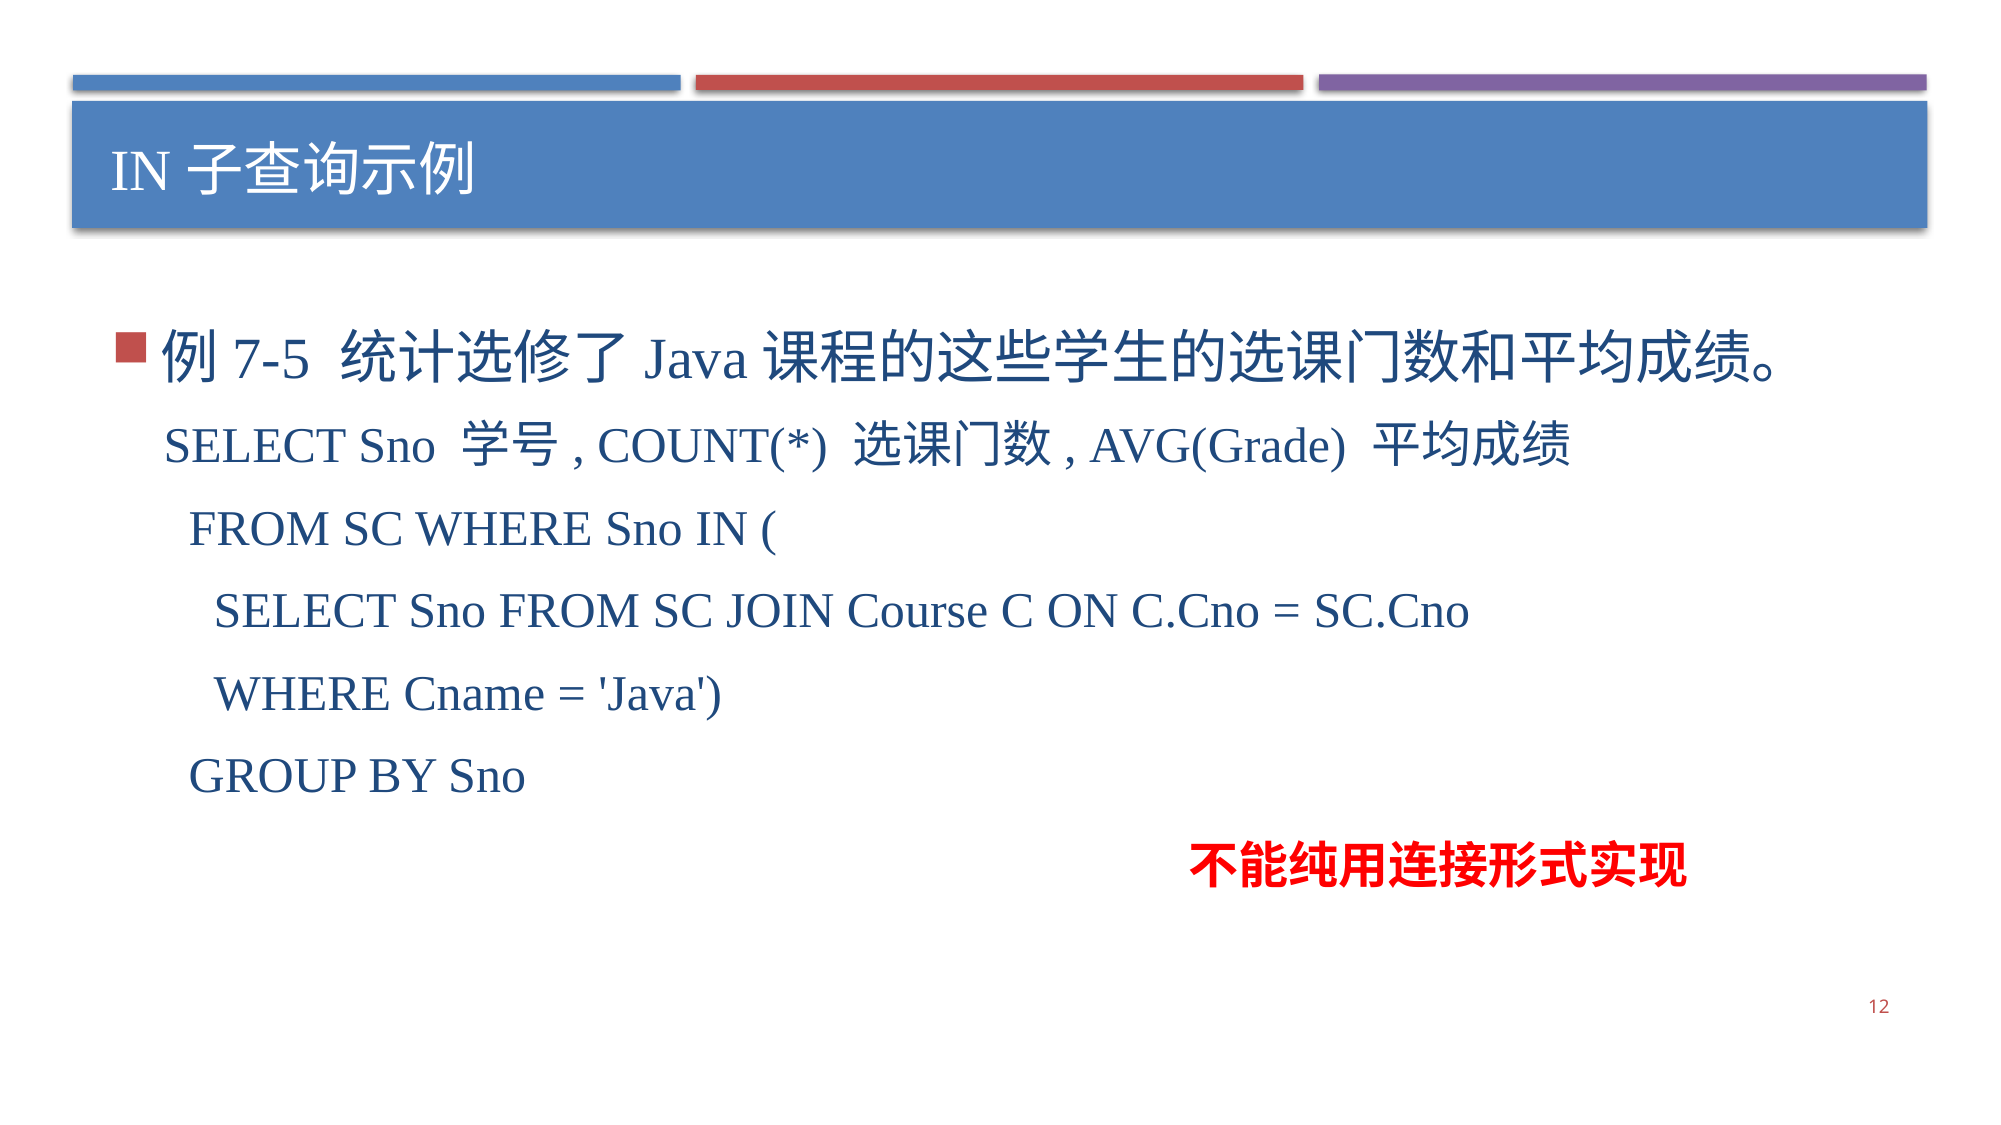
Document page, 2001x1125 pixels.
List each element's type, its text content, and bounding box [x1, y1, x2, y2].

slide_number 12 [1732, 977, 1905, 1037]
title IN子查询示例 [95, 115, 1905, 210]
text_box 不能纯用连接形式实现 [1174, 826, 1770, 902]
list 例7-5 统计选修了Java课程的这些学生的选课门数和平均成绩。 SELECT Sno 学号, COUNT(*) 选课门数, AVG(Grade) 平均成绩 FROM SC WHERE Sno IN ( SELECT Sno FROM SC JOIN Course C ON C.Cno = SC.Cno WHERE Cname = 'Java') GROUP BY Sno [95, 256, 1905, 962]
